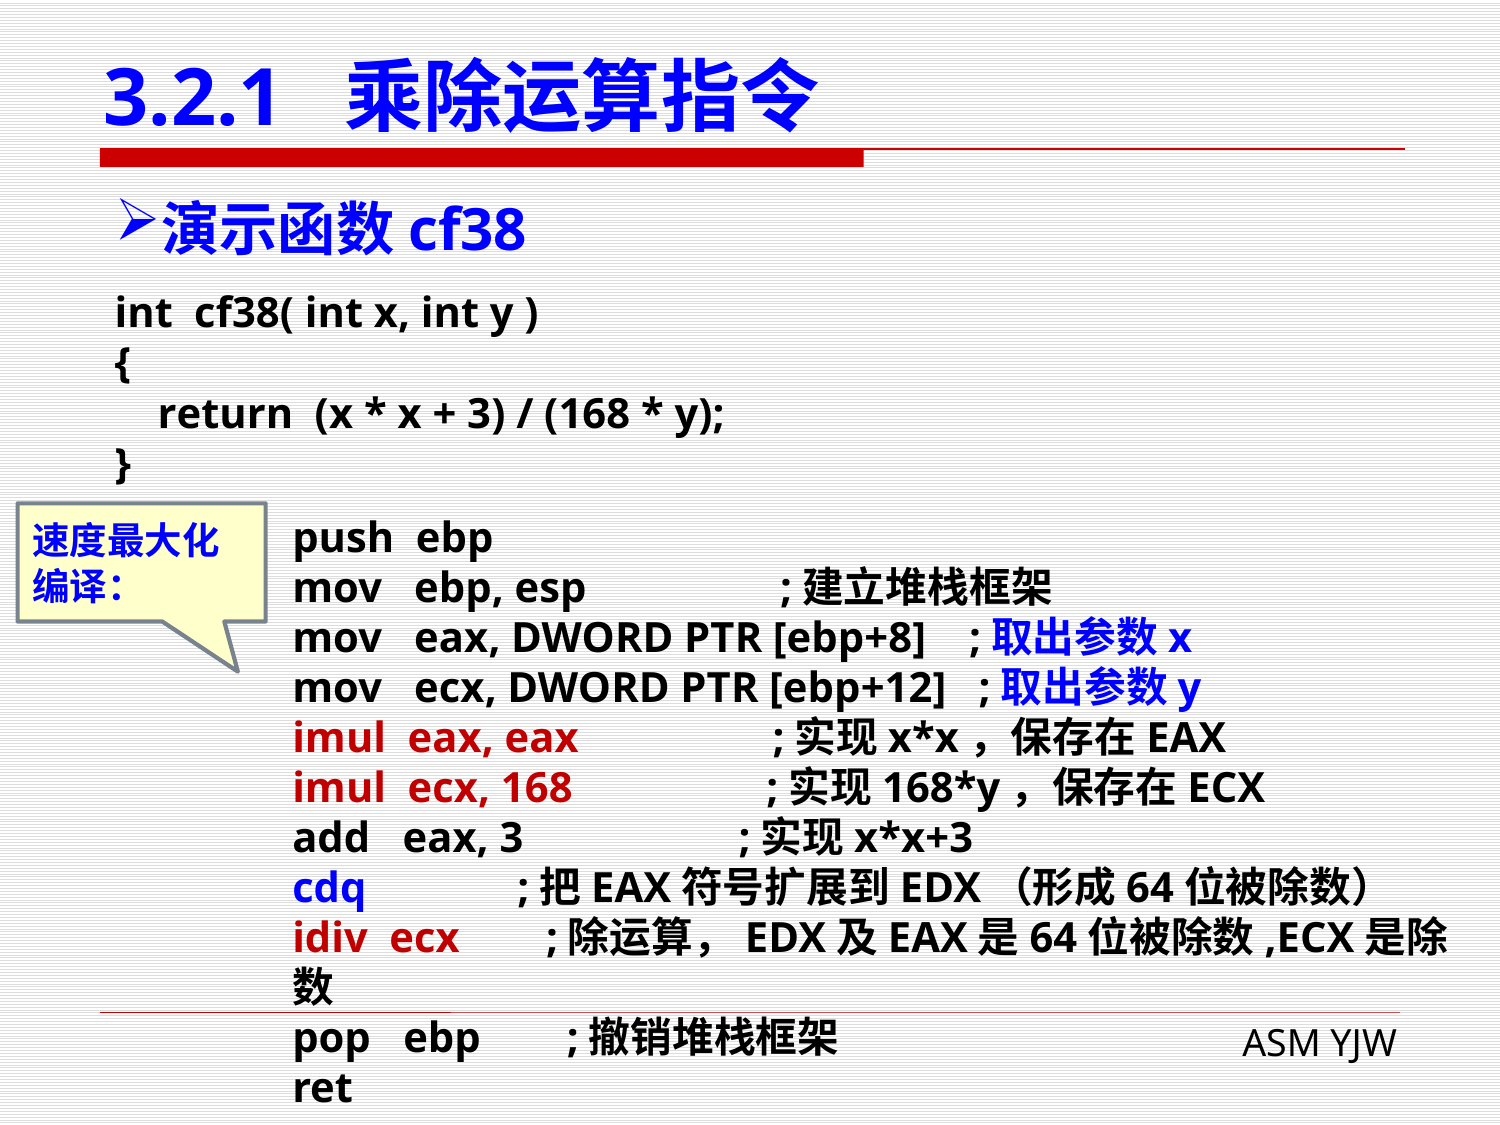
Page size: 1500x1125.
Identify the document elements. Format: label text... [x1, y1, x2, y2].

text_box int cf38( int x, int y ) { return (x * x + 3) / (168 * y); } [99, 278, 1459, 494]
text_box 速度最大化 编译： [15, 501, 268, 674]
text_box push ebp mov ebp, esp ;建立堆栈框架 mov eax, DWORD PTR [ebp+8] ;取出参数x mov ecx, DWORD PTR [ebp+12] ;取出参数y imul eax, eax ;实现x*x，保存在EAX imul ecx, 168 ;实现168*y，保存在ECX add eax, 3 ;实现x*x+3 cdq ;把EAX符号扩展到EDX（形成64位被除数） idiv ecx ;除运算，EDX及EAX是64位被除数,ECX是除数 pop ebp ;撤销堆栈框架 ret [277, 503, 1495, 1119]
title 3.2.1 乘除运算指令 [88, 42, 1448, 149]
text_box 演示函数cf38 [100, 184, 1400, 270]
